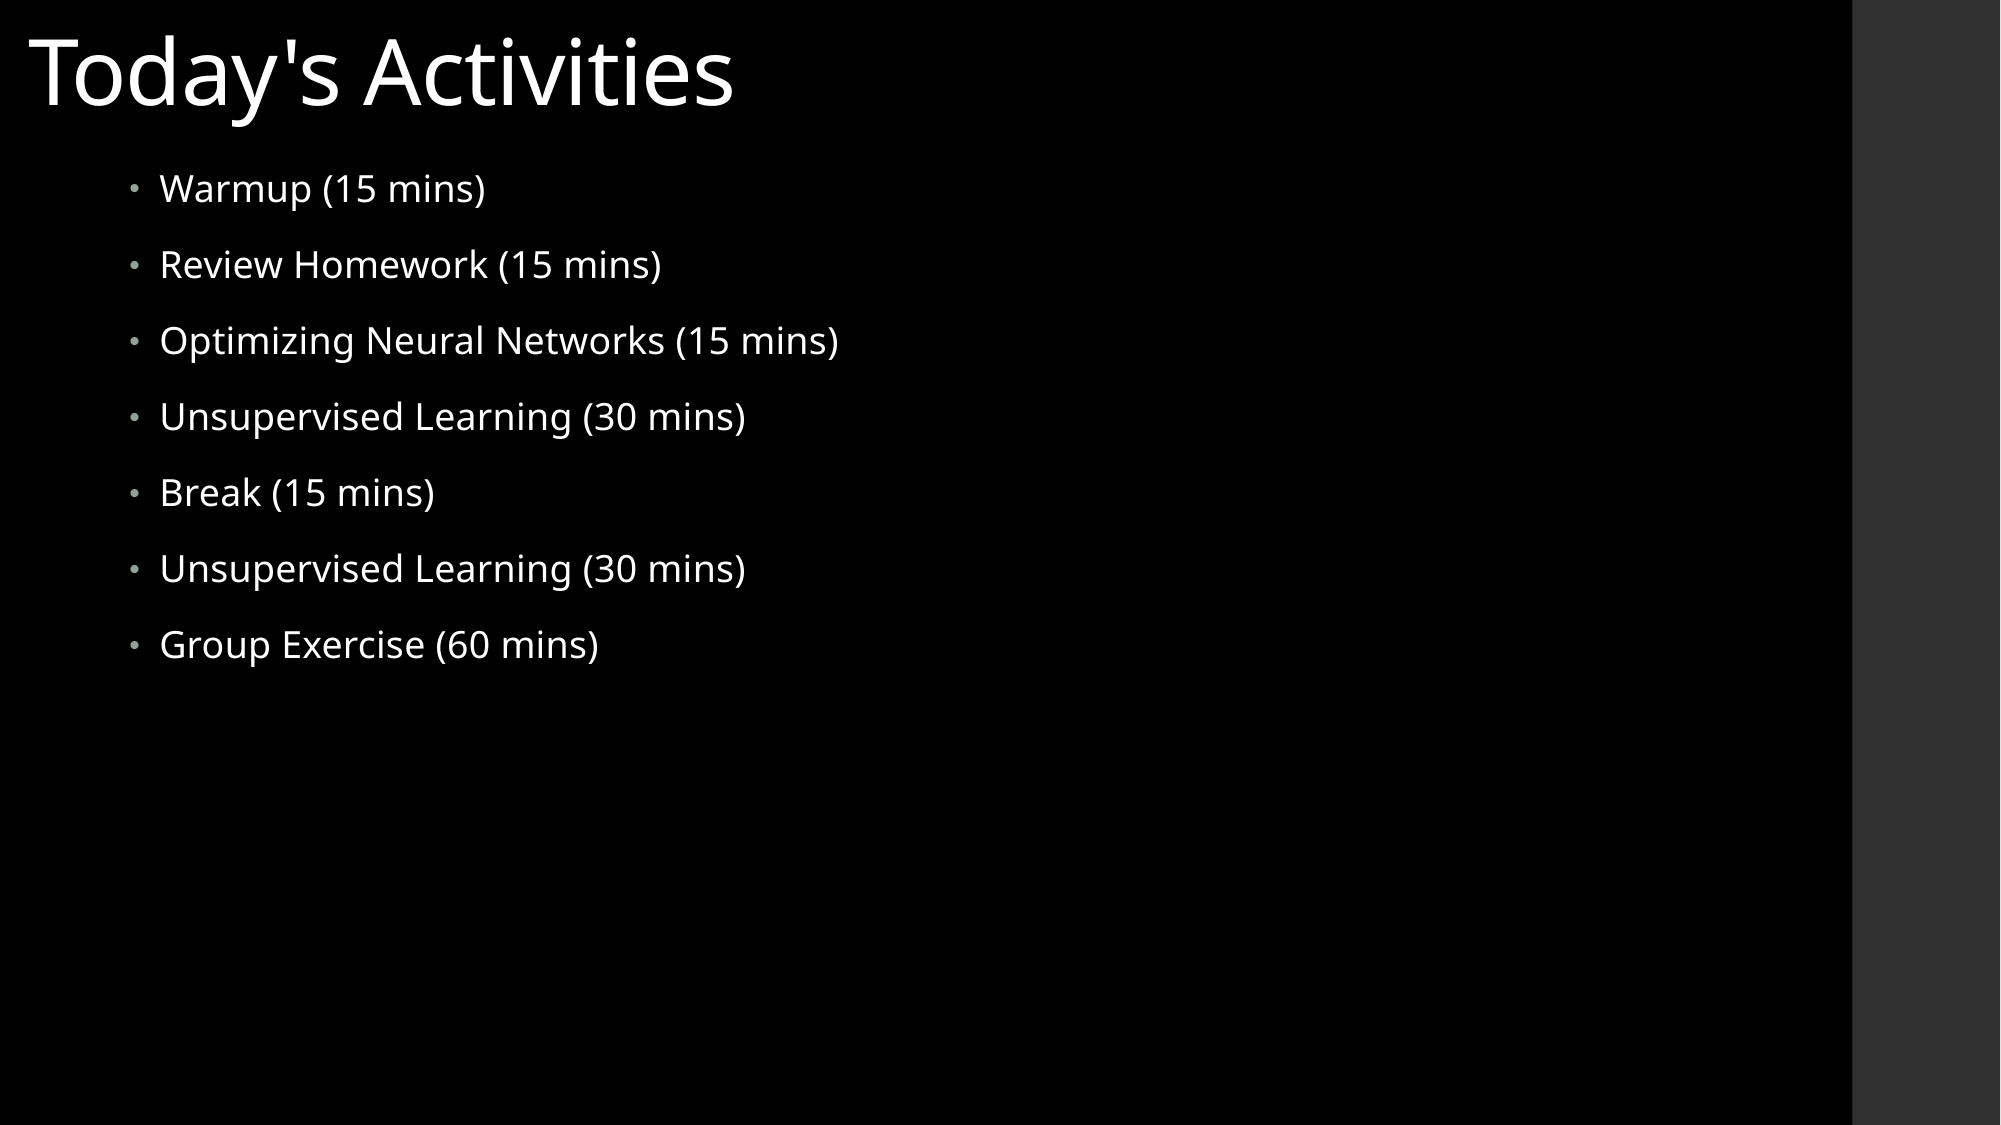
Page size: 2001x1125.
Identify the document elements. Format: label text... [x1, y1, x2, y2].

title Today's Activities [13, 6, 1604, 133]
list Warmup (15 mins) Review Homework (15 mins) Optimizing Neural Networks (15 mins) Unsupervised Learning (30 mins) Break (15 mins) Unsupervised Learning (30 mins) Group Exercise (60 mins) [114, 160, 1657, 1065]
